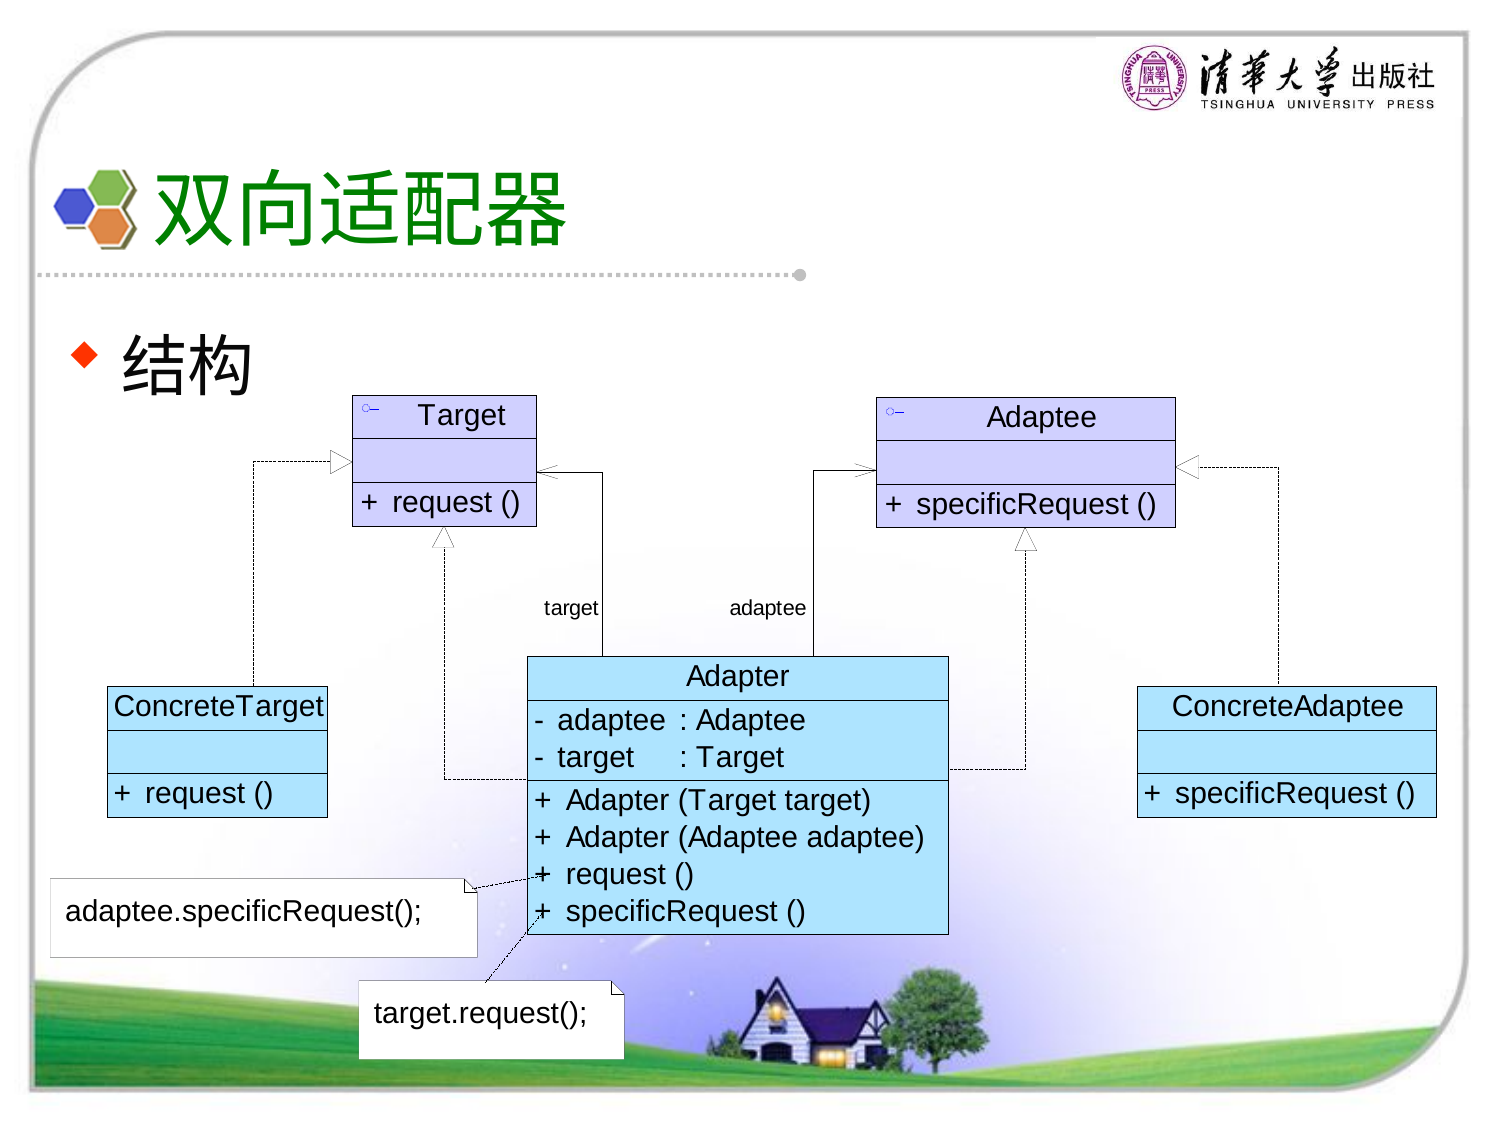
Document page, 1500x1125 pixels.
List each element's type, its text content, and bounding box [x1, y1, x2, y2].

list 结构 [50, 299, 1400, 393]
picture [0, 75, 1500, 1125]
title 双向适配器 [137, 149, 1275, 263]
text_box [0, 0, 1500, 75]
